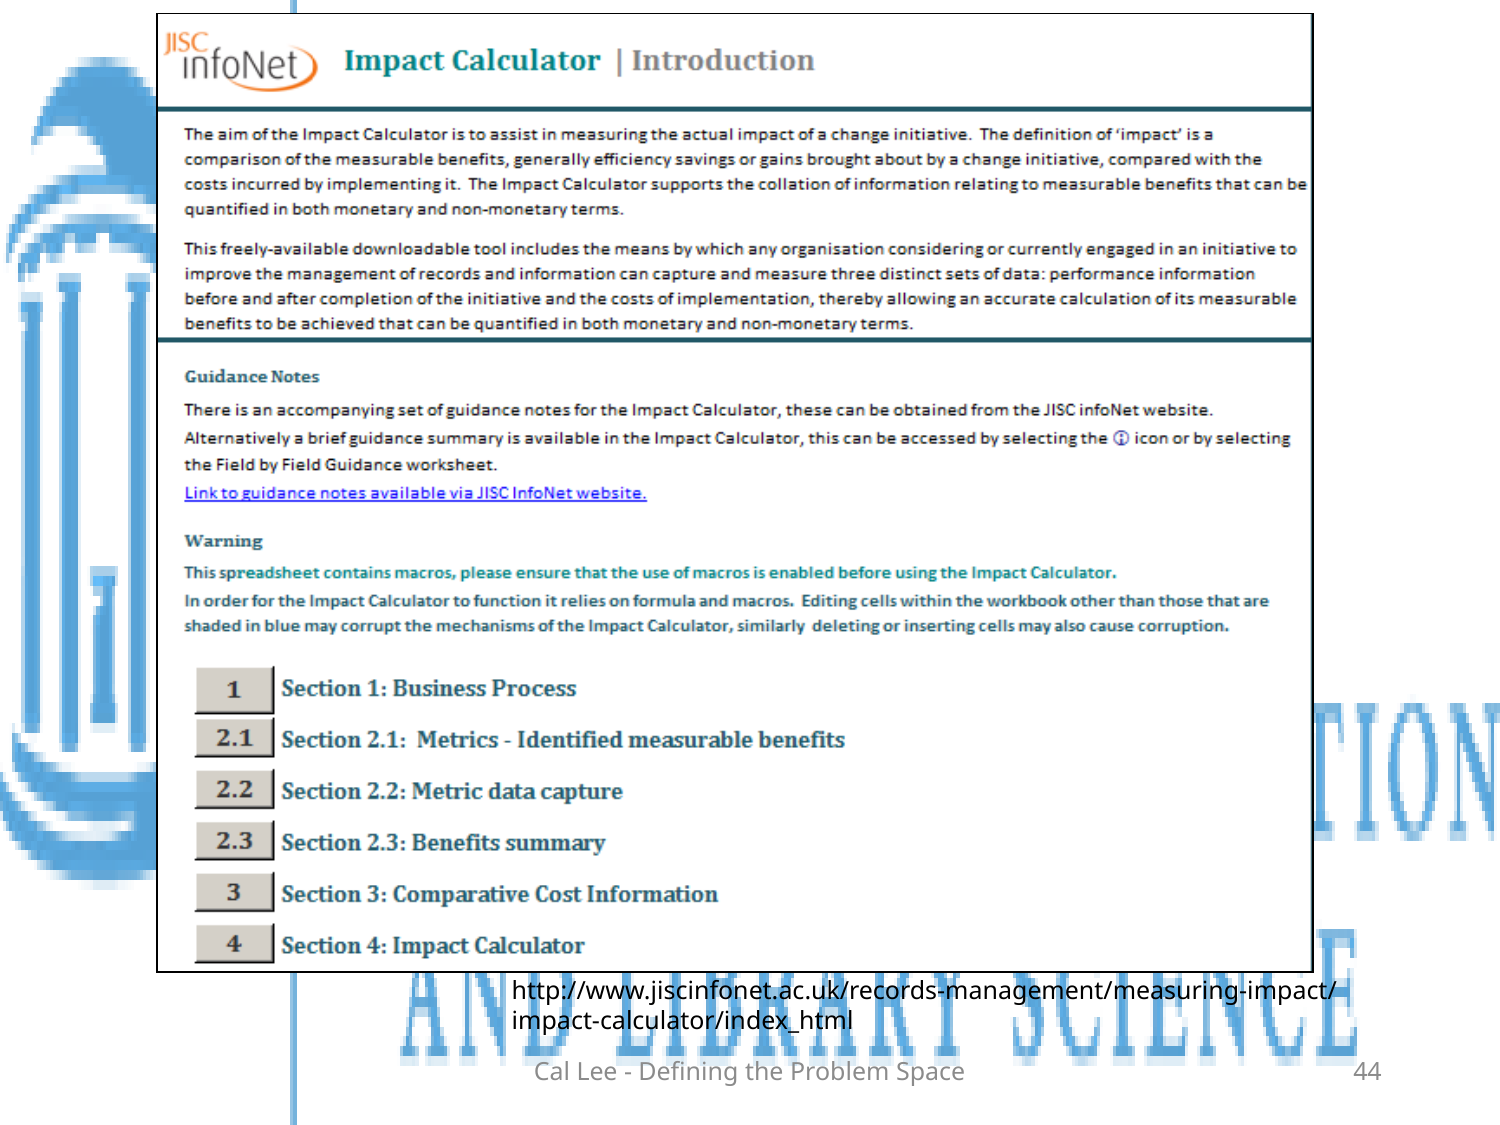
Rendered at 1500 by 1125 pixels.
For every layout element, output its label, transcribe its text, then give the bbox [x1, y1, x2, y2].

picture [0, 0, 1500, 1125]
footer Cal Lee - Defining the Problem Space [496, 1042, 1004, 1103]
slide_number 44 [1059, 1042, 1397, 1103]
text_box http://www.jiscinfonet.ac.uk/records-management/measuring-impact/impact-calculator/index_html [496, 966, 1415, 1042]
